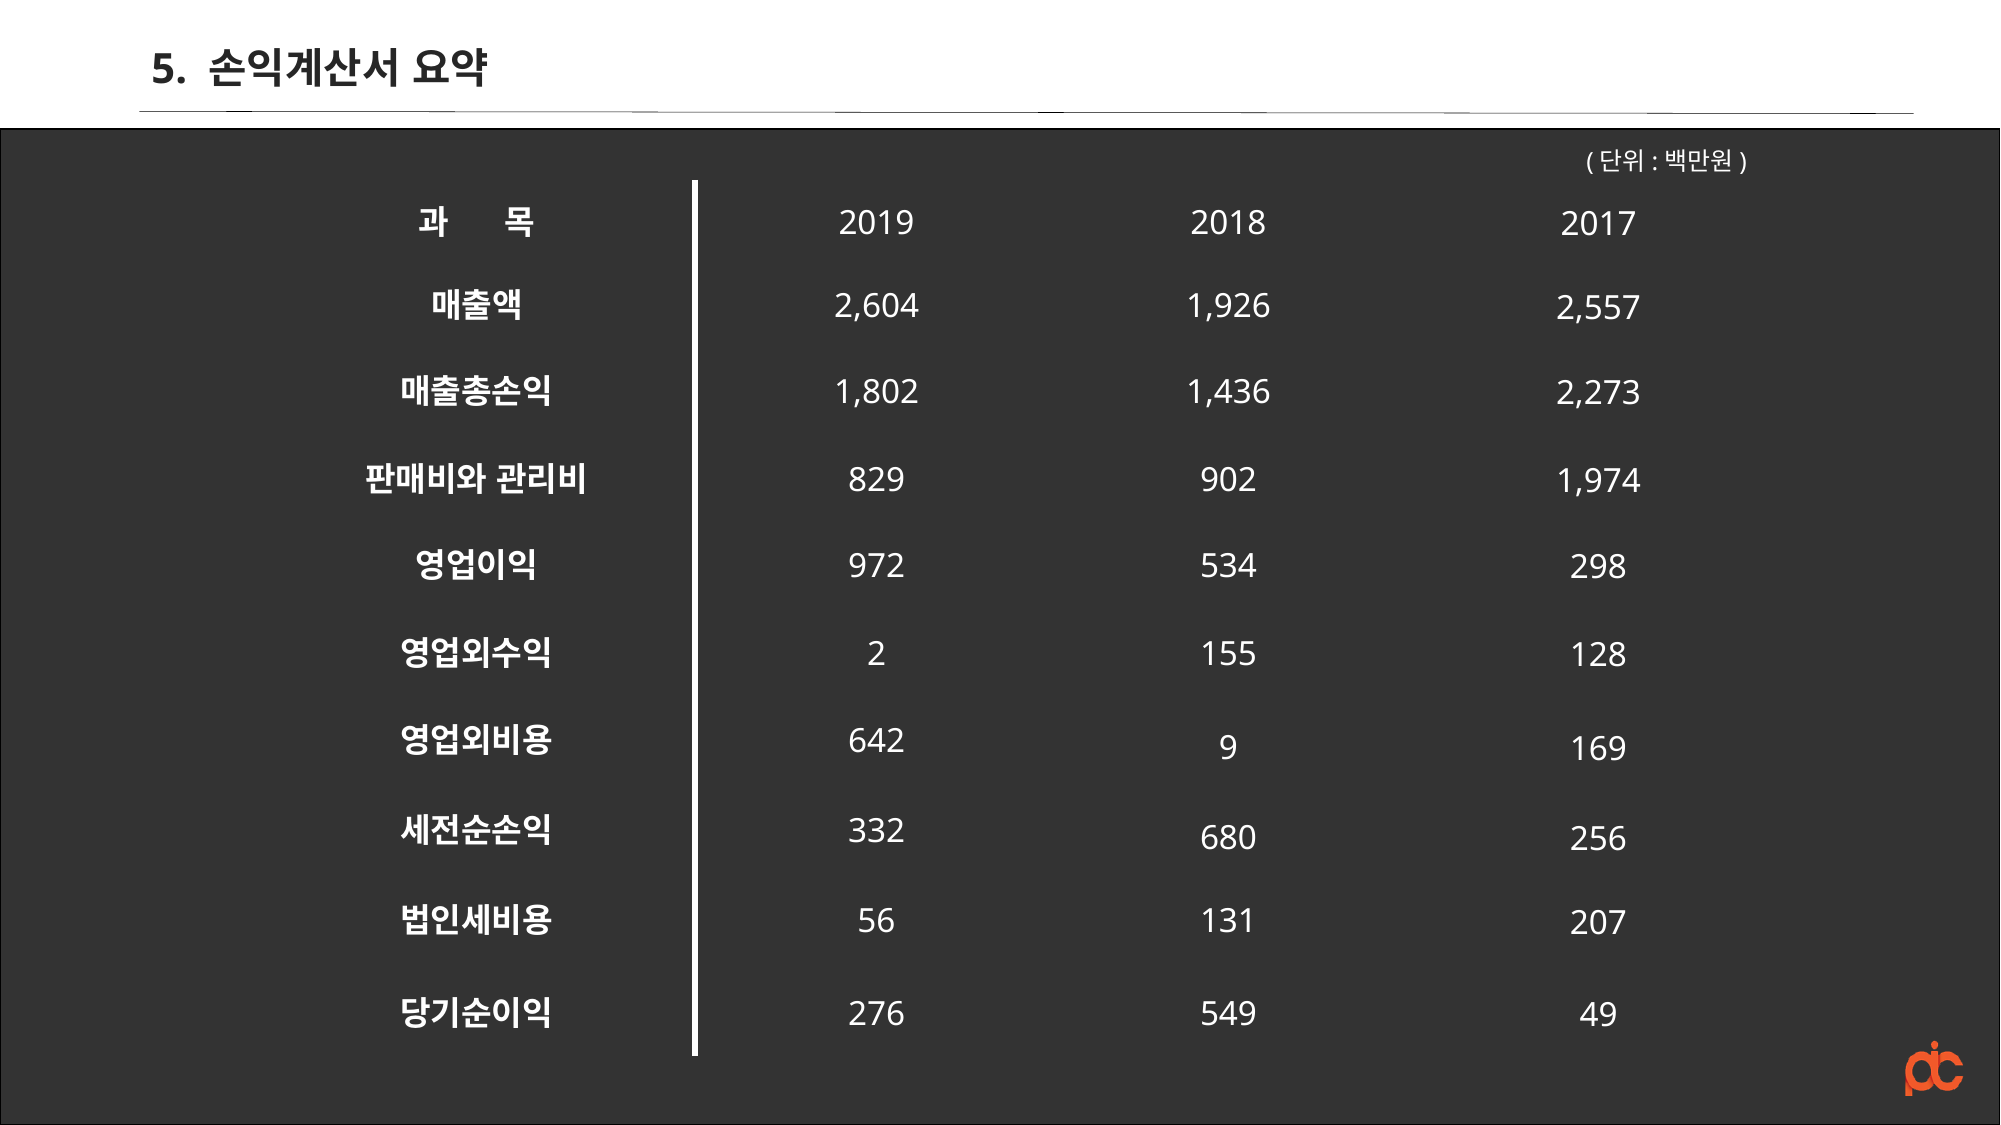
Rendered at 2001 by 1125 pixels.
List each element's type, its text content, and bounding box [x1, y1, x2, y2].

picture [1884, 1036, 1984, 1096]
text_box [0, 128, 2000, 1125]
text_box 1,436 [1070, 349, 1387, 412]
text_box 매출액 [274, 263, 680, 326]
text_box 169 [1440, 699, 1757, 762]
text_box 2018 [1070, 179, 1387, 243]
text_box 131 [1070, 878, 1387, 941]
text_box 972 [726, 522, 1027, 585]
text_box 128 [1440, 612, 1757, 675]
text_box 2,273 [1440, 350, 1757, 413]
text_box 256 [1440, 789, 1757, 852]
text_box 2,604 [726, 263, 1027, 326]
text_box 207 [1440, 879, 1757, 942]
text_box 당기순이익 [274, 970, 680, 1033]
text_box 영업외수익 [274, 610, 680, 673]
text_box 534 [1070, 522, 1387, 585]
text_box 155 [1070, 610, 1387, 673]
text_box 680 [1070, 788, 1387, 851]
text_box 2017 [1440, 181, 1757, 244]
text_box 매출총손익 [274, 349, 680, 412]
text_box 2,557 [1440, 264, 1757, 327]
text_box 판매비와 관리비 [274, 437, 680, 500]
text_box 332 [726, 788, 1027, 851]
text_box 9 [1070, 698, 1387, 761]
text_box 642 [726, 698, 1027, 761]
text_box 영업이익 [274, 522, 680, 585]
text_box 과 목 [274, 179, 680, 243]
text_box 1,926 [1070, 263, 1387, 326]
text_box 1,802 [726, 349, 1027, 412]
text_box 829 [726, 437, 1027, 500]
subtitle 5. 손익계산서 요약 [136, 34, 1927, 99]
text_box 902 [1070, 437, 1387, 500]
text_box 549 [1070, 970, 1387, 1033]
text_box 2019 [726, 179, 1027, 243]
text_box 2 [726, 610, 1027, 673]
text_box 세전순손익 [274, 788, 680, 851]
text_box 298 [1440, 524, 1757, 587]
text_box 1,974 [1440, 438, 1757, 501]
text_box 56 [726, 878, 1027, 941]
text_box 영업외비용 [274, 698, 680, 761]
text_box 49 [1440, 972, 1757, 1035]
text_box (단위:백만원) [1554, 137, 1779, 202]
text_box 276 [726, 970, 1027, 1033]
text_box 법인세비용 [274, 878, 680, 941]
